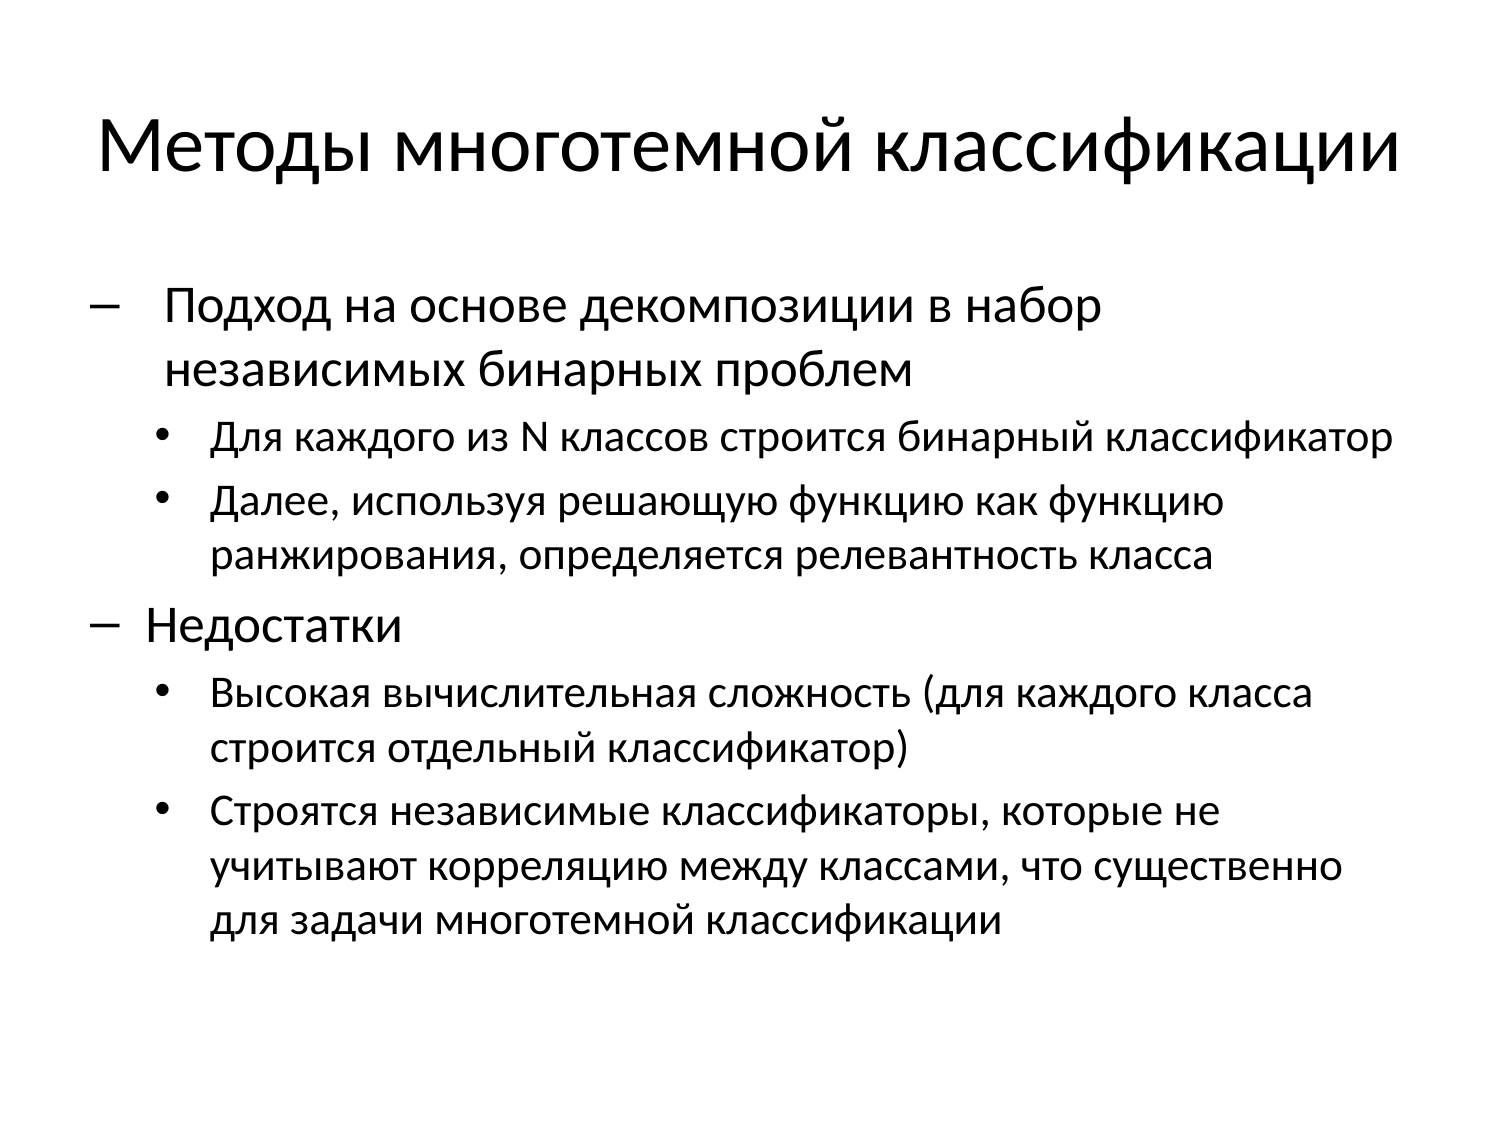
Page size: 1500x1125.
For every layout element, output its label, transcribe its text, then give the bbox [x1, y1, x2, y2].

list Подход на основе декомпозиции в набор независимых бинарных проблем Для каждого из N классов строится бинарный классификатор Далее, используя решающую функцию как функцию ранжирования, определяется релевантность класса Недостатки Высокая вычислительная сложность (для каждого класса строится отдельный классификатор) Строятся независимые классификаторы, которые не учитывают корреляцию между классами, что существенно для задачи многотемной классификации [75, 262, 1425, 1005]
title Методы многотемной классификации [75, 45, 1425, 233]
